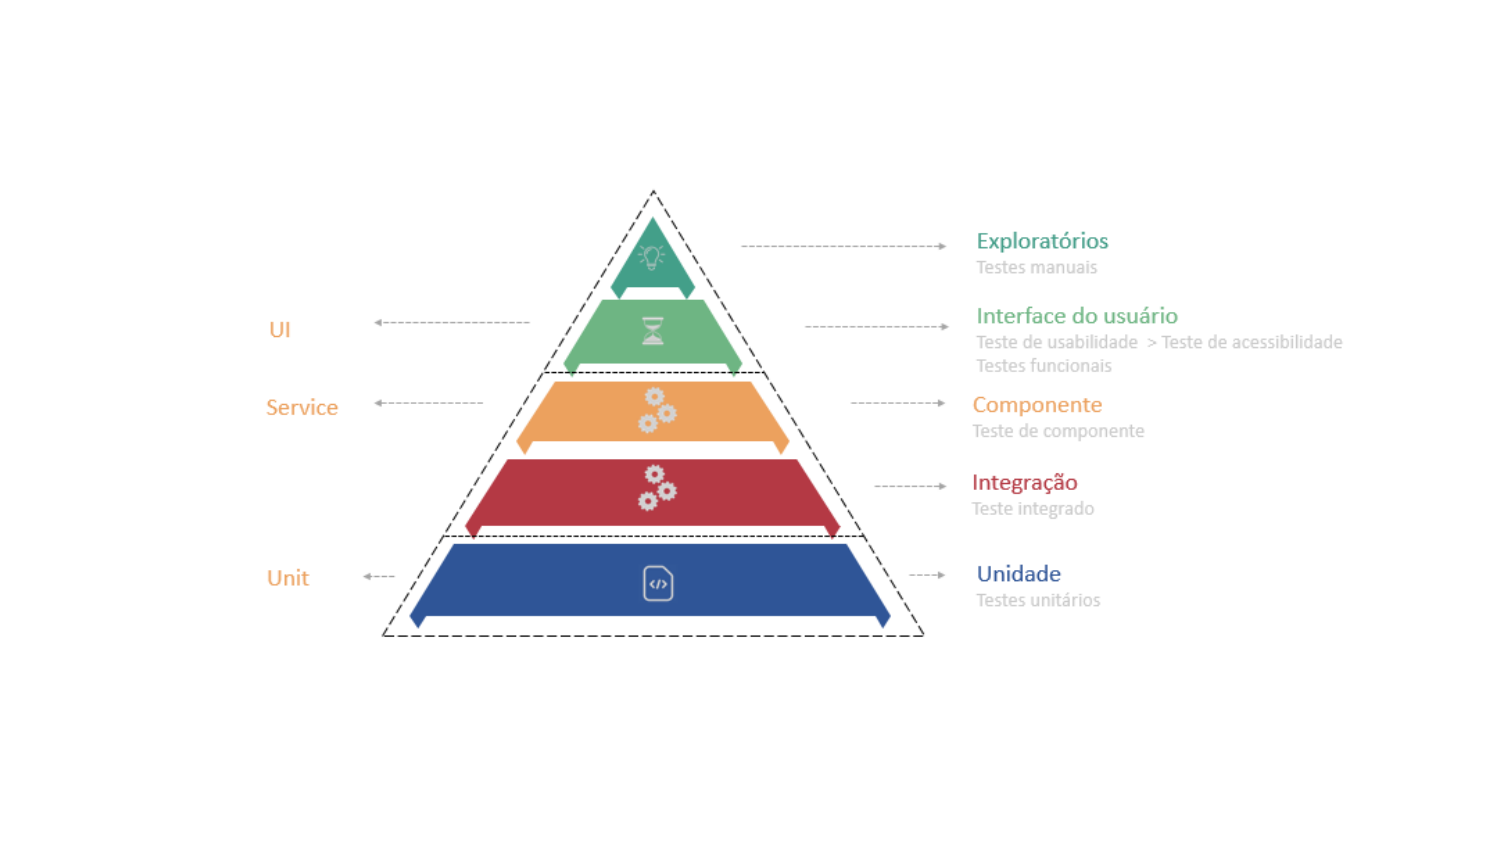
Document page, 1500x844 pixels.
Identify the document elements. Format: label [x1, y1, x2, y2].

picture [24, 138, 1476, 705]
